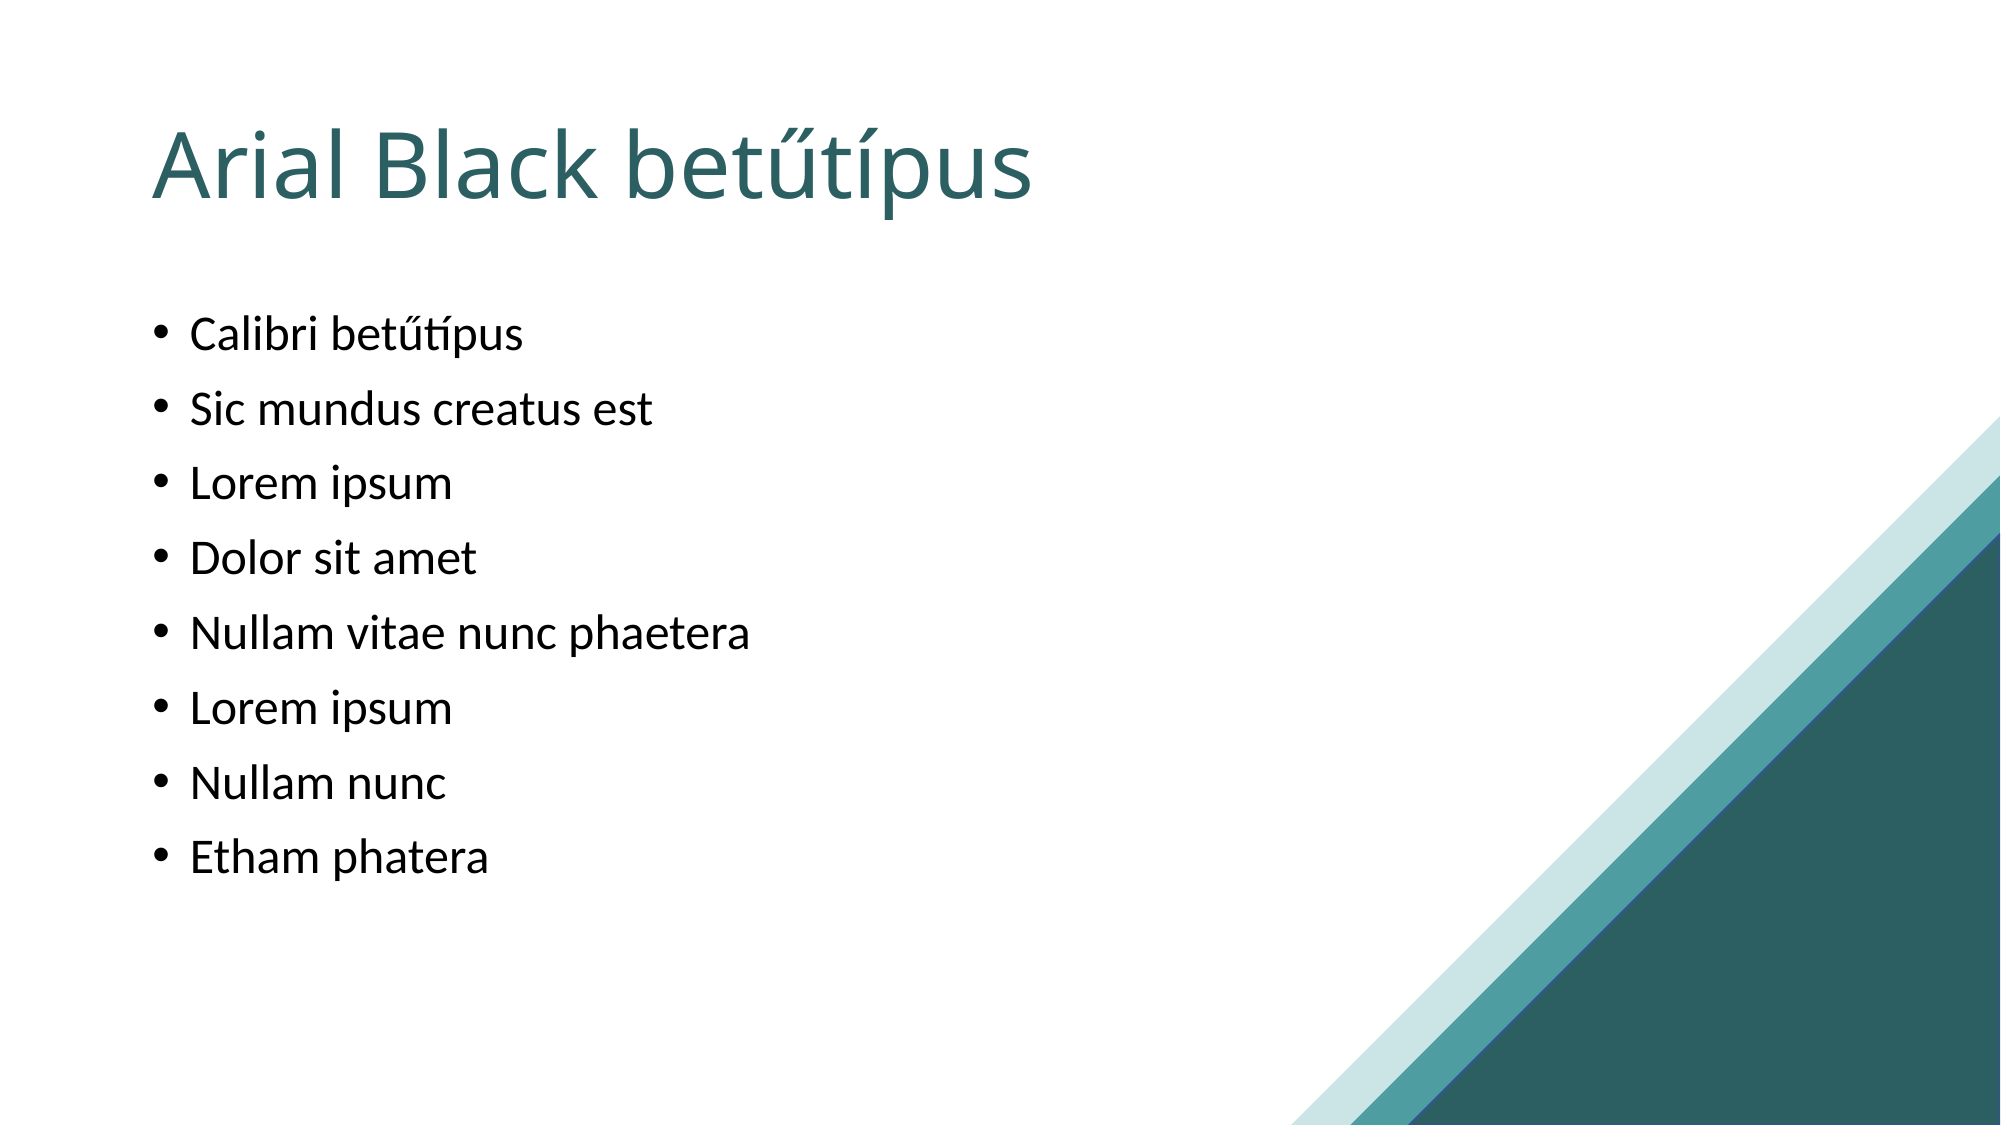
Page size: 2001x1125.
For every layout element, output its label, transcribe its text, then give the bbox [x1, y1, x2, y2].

list Calibri betűtípus Sic mundus creatus est Lorem ipsum Dolor sit amet Nullam vitae nunc phaetera Lorem ipsum Nullam nunc Etham phatera [137, 299, 1863, 1014]
title Arial Black betűtípus [137, 59, 1863, 278]
